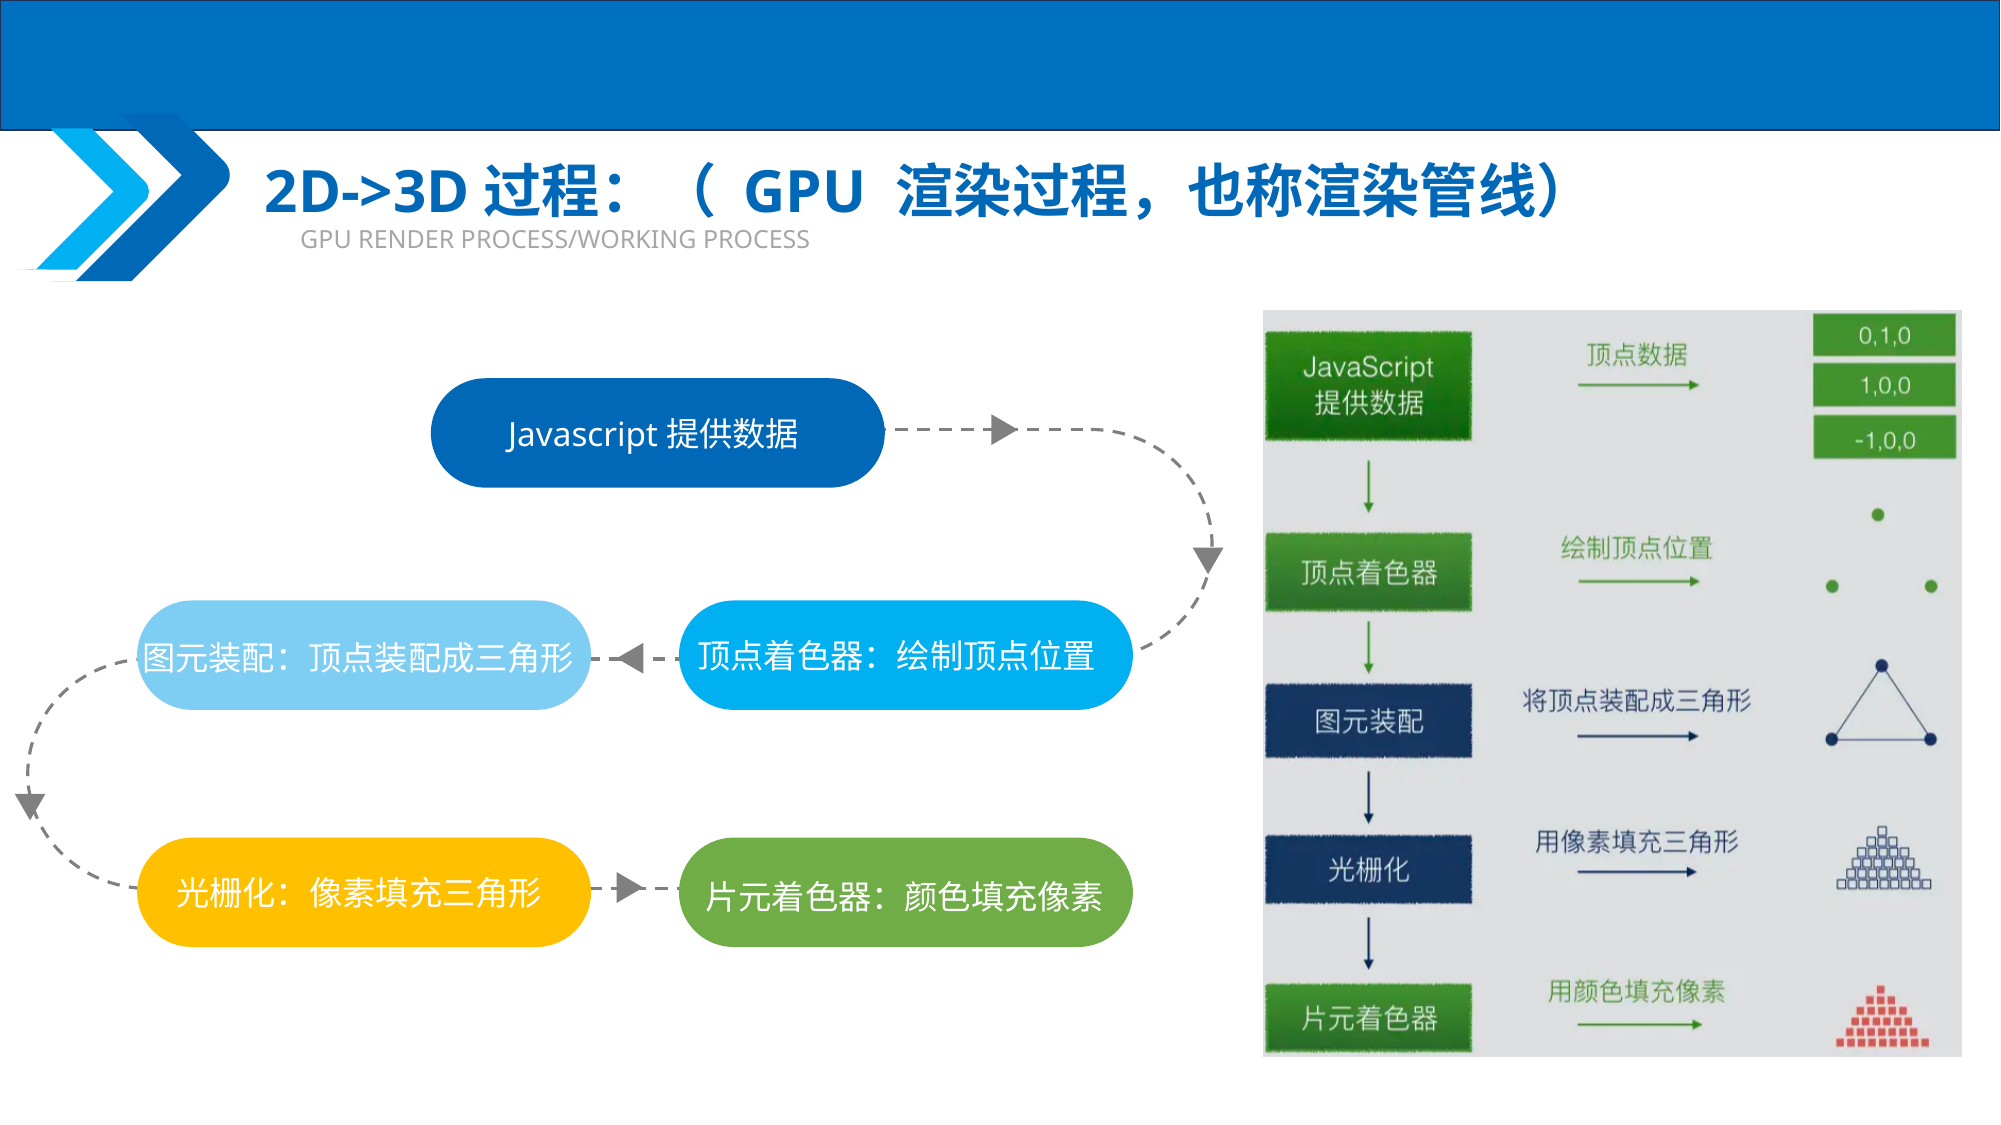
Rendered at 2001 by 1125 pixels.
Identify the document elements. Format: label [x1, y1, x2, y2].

text_box [51, 112, 231, 283]
picture [1263, 310, 1962, 1058]
text_box [14, 378, 1224, 948]
text_box [17, 127, 151, 271]
text_box [0, 0, 2000, 131]
text_box [285, 146, 1575, 262]
